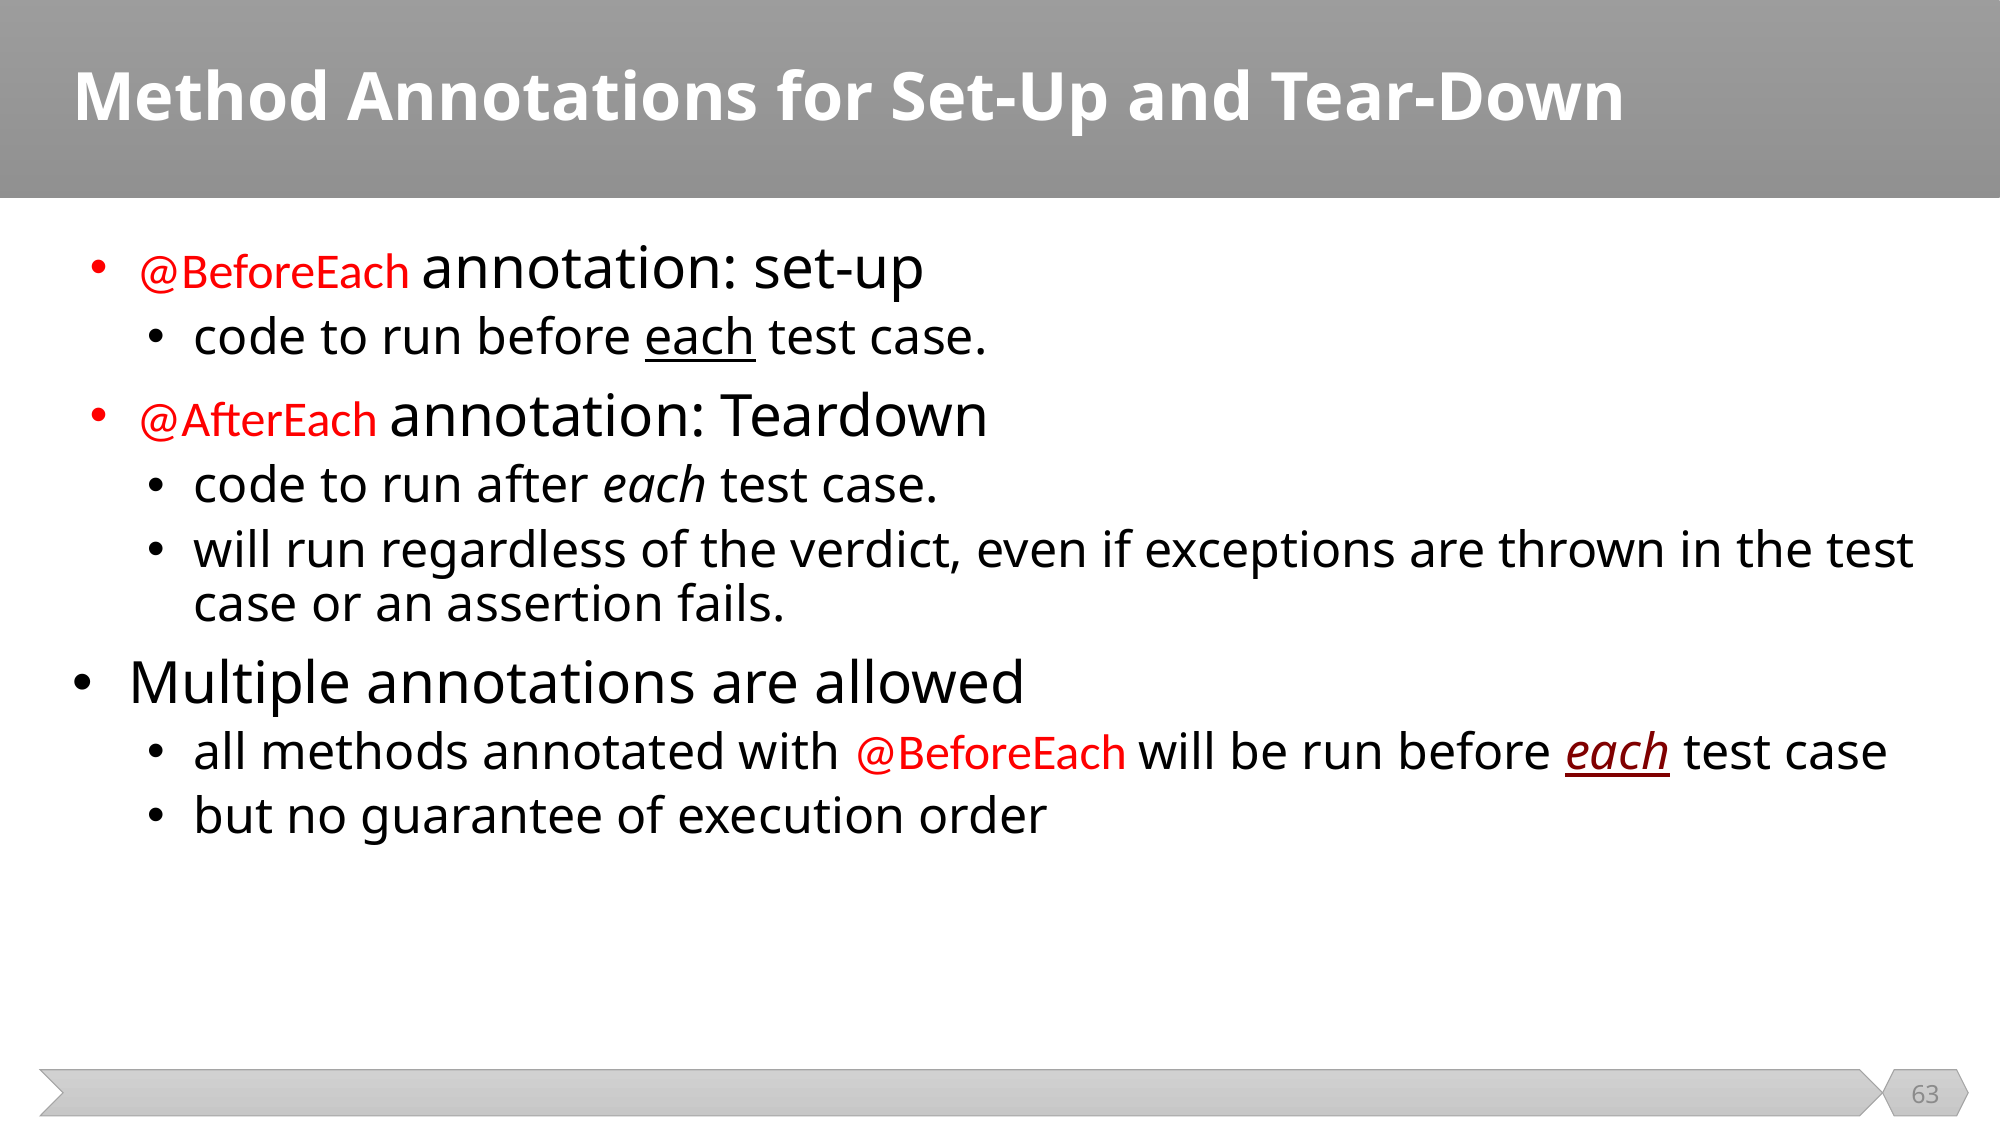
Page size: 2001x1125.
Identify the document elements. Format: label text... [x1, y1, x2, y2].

list @BeforeEach annotation: set-up code to run before each test case. @AfterEach annotation: Teardown code to run after each test case. will run regardless of the verdict, even if exceptions are thrown in the test case or an assertion fails. Multiple annotations are allowed all methods annotated with @BeforeEach will be run before each test case but no guarantee of execution order [56, 230, 1969, 1010]
slide_number 63 [1882, 1065, 1969, 1125]
title Method Annotations for Set-Up and Tear-Down [56, 0, 1969, 199]
